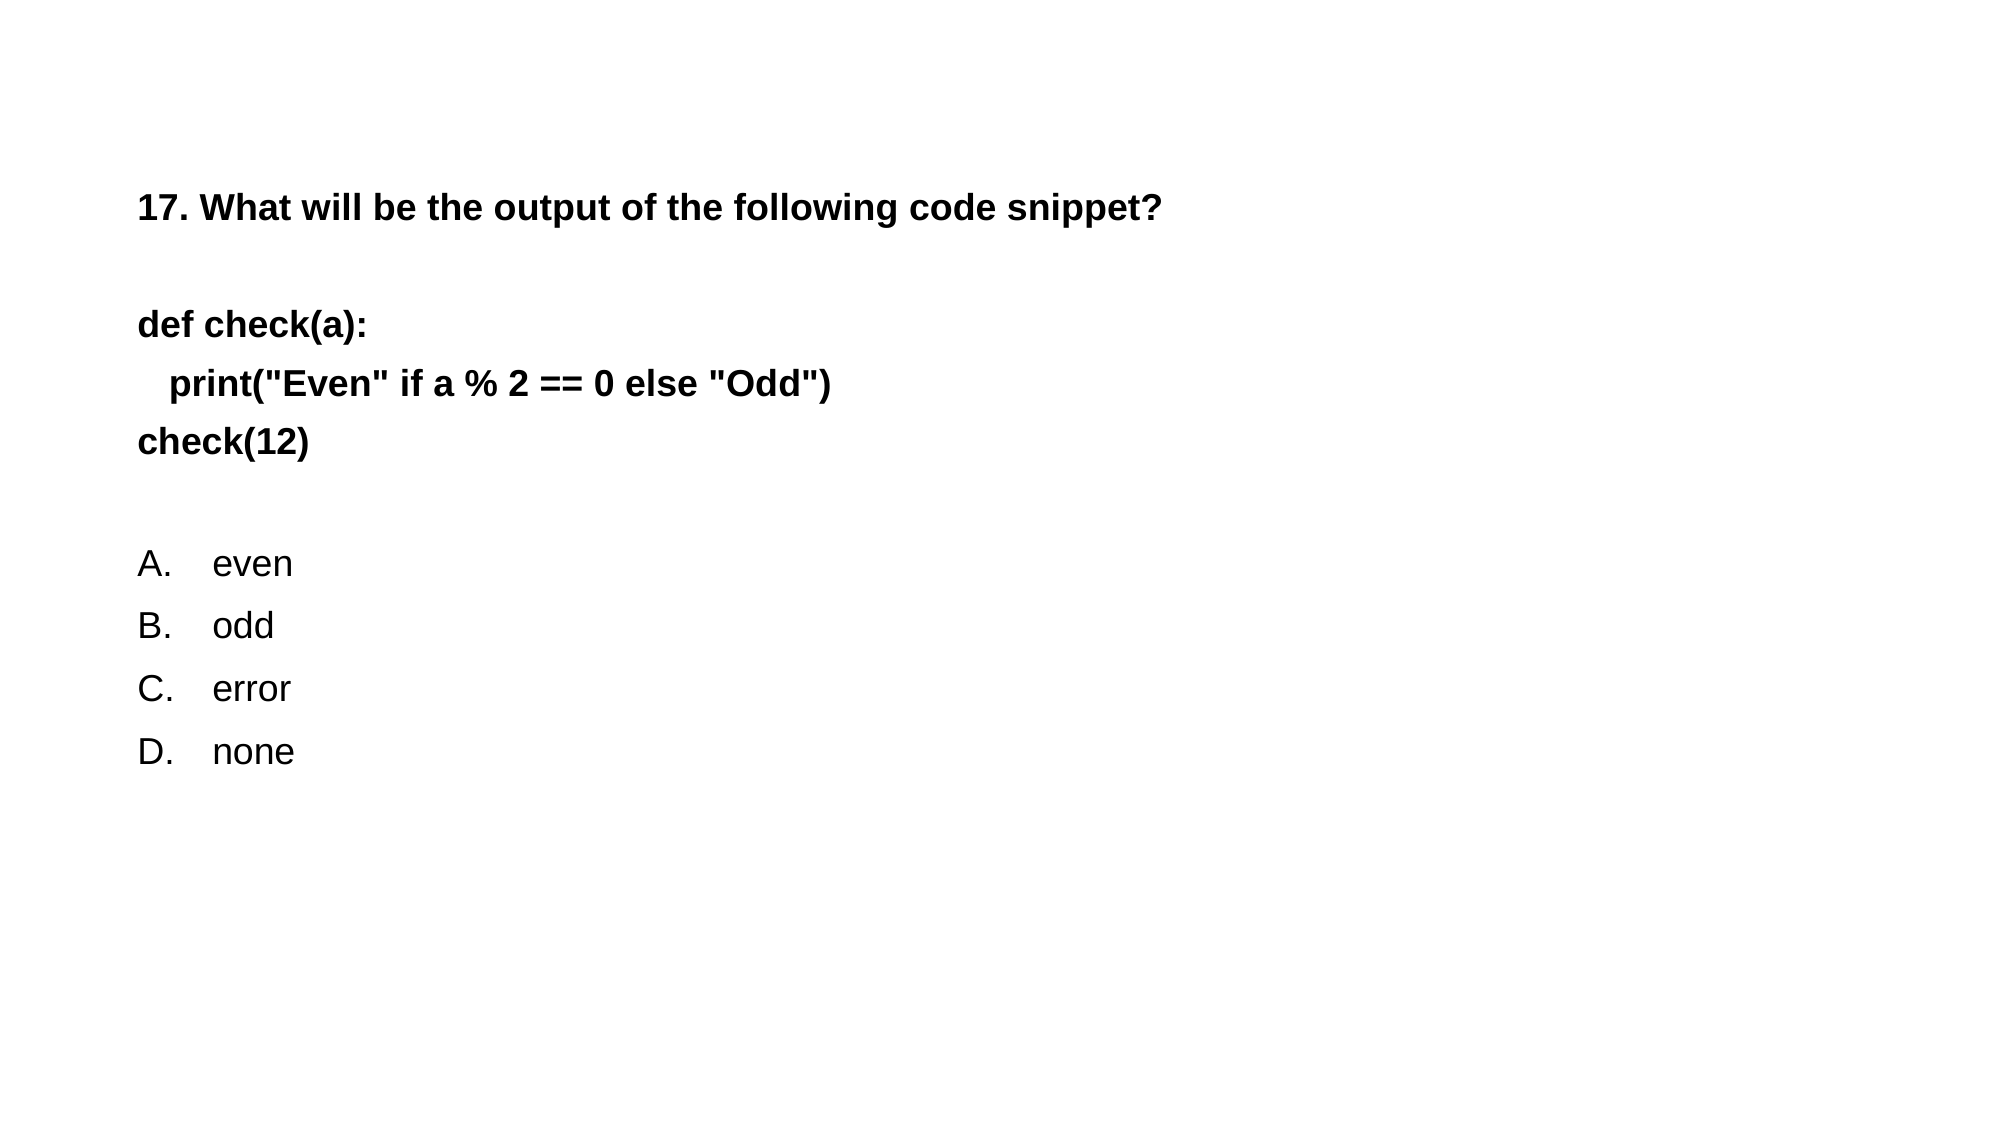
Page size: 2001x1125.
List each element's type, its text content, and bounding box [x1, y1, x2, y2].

text_box 17. What will be the output of the following code snippet? def check(a): print("Even" if a % 2 == 0 else "Odd") check(12) even odd error none [122, 162, 1543, 780]
